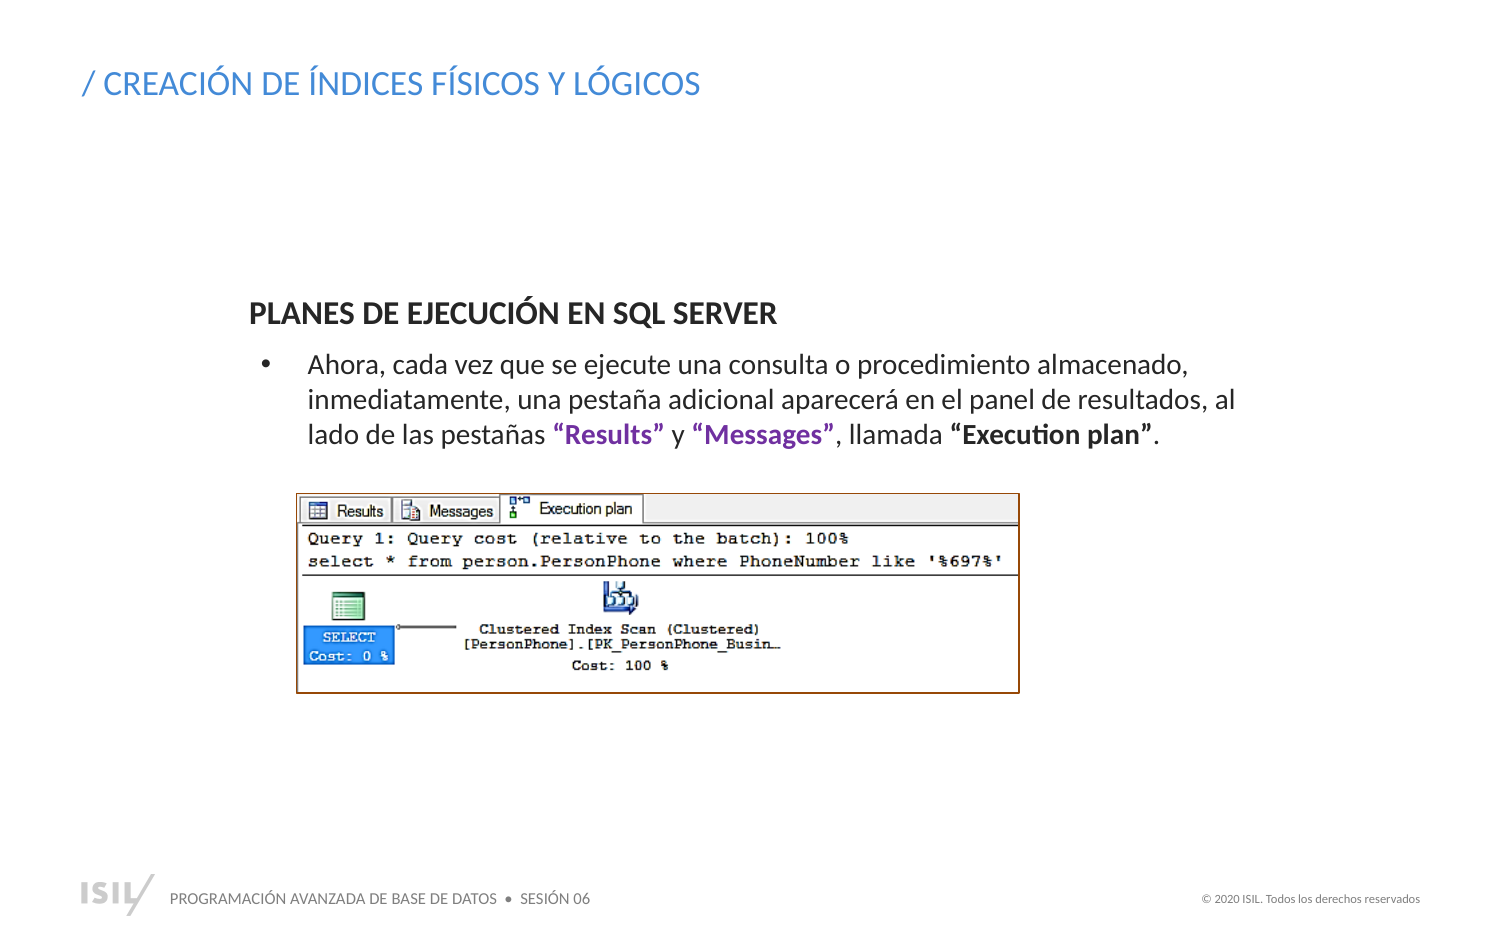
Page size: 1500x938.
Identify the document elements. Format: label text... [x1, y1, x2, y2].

text_box Ahora, cada vez que se ejecute una consulta o procedimiento almacenado, inmediatamente, una pestaña adicional aparecerá en el panel de resultados, al lado de las pestañas “Results” y “Messages”, llamada “Execution plan”. [258, 345, 1264, 451]
text_box PLANES DE EJECUCIÓN EN SQL SERVER [247, 291, 902, 332]
text_box / CREACIÓN DE ÍNDICES FÍSICOS Y LÓGICOS [66, 52, 1249, 111]
picture [297, 494, 1019, 693]
